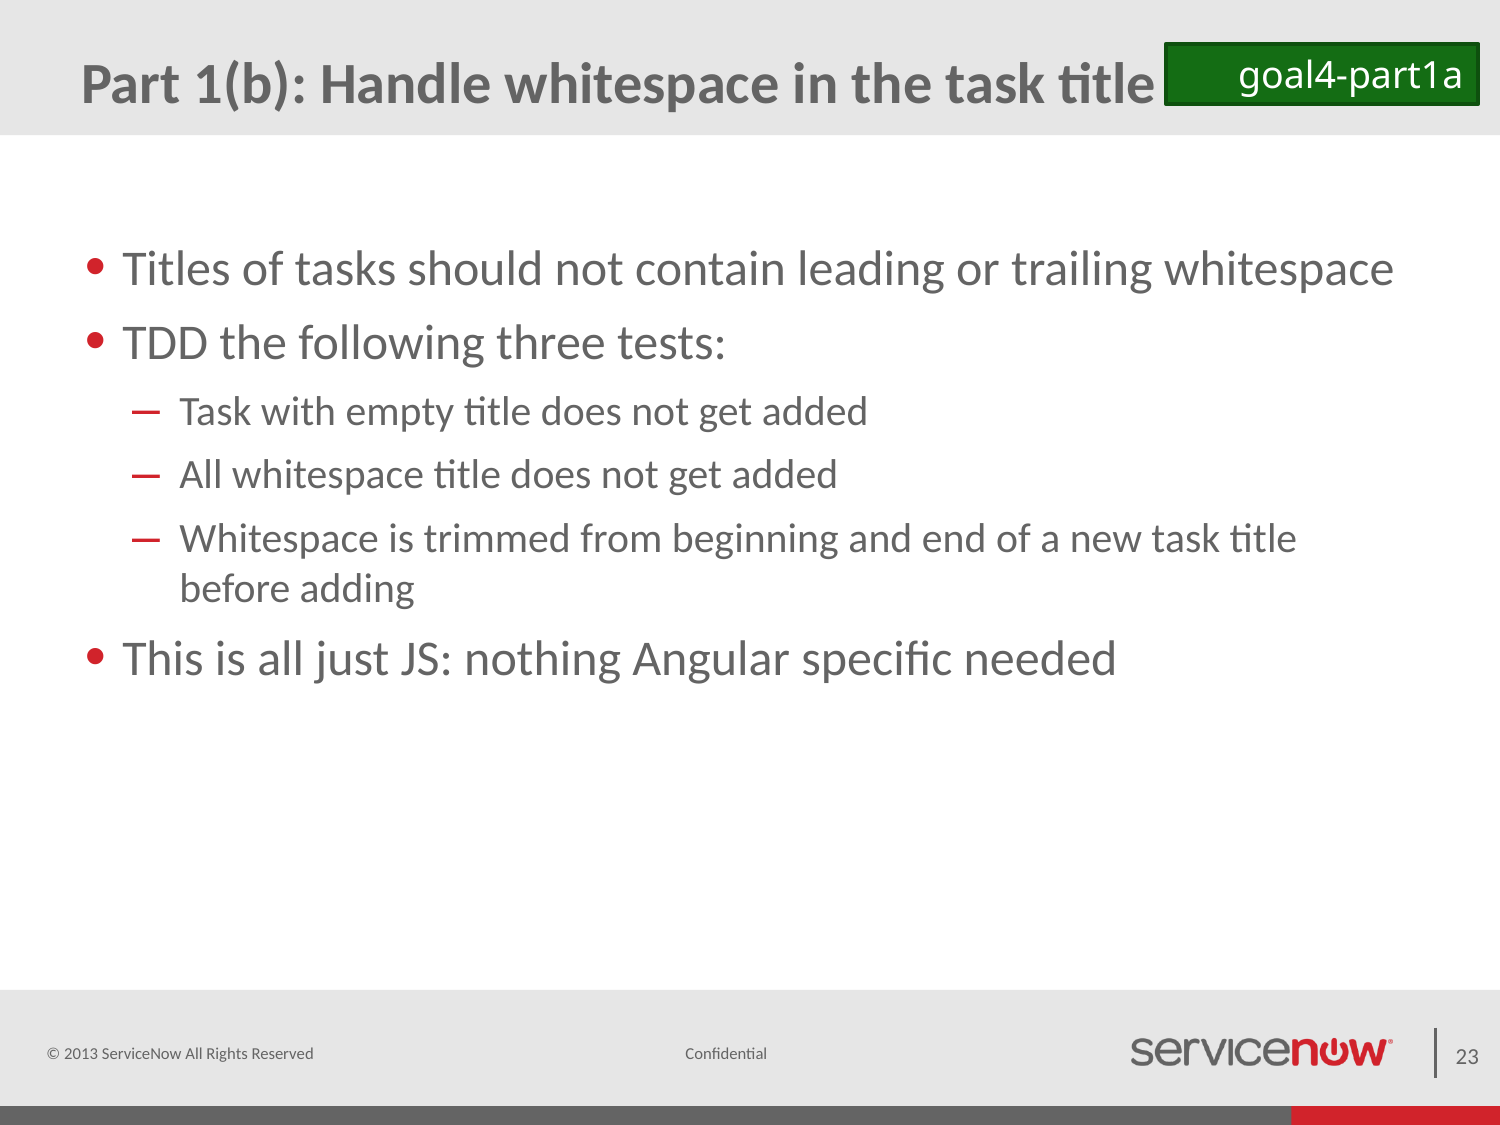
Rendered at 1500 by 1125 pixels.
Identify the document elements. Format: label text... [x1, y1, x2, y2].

picture [1129, 1035, 1395, 1068]
slide_number 23 [1435, 1025, 1500, 1086]
title Part 1(b): Handle whitespace in the task title [66, 0, 1417, 123]
list Titles of tasks should not contain leading or trailing whitespace TDD the following three tests: Task with empty title does not get added All whitespace title does not get added Whitespace is trimmed from beginning and end of a new task title before adding This is all just JS: nothing Angular specific needed [70, 227, 1420, 971]
footer © 2013 ServiceNow All Rights Reserved [31, 1022, 507, 1083]
text_box goal4-part1a [1164, 42, 1480, 106]
